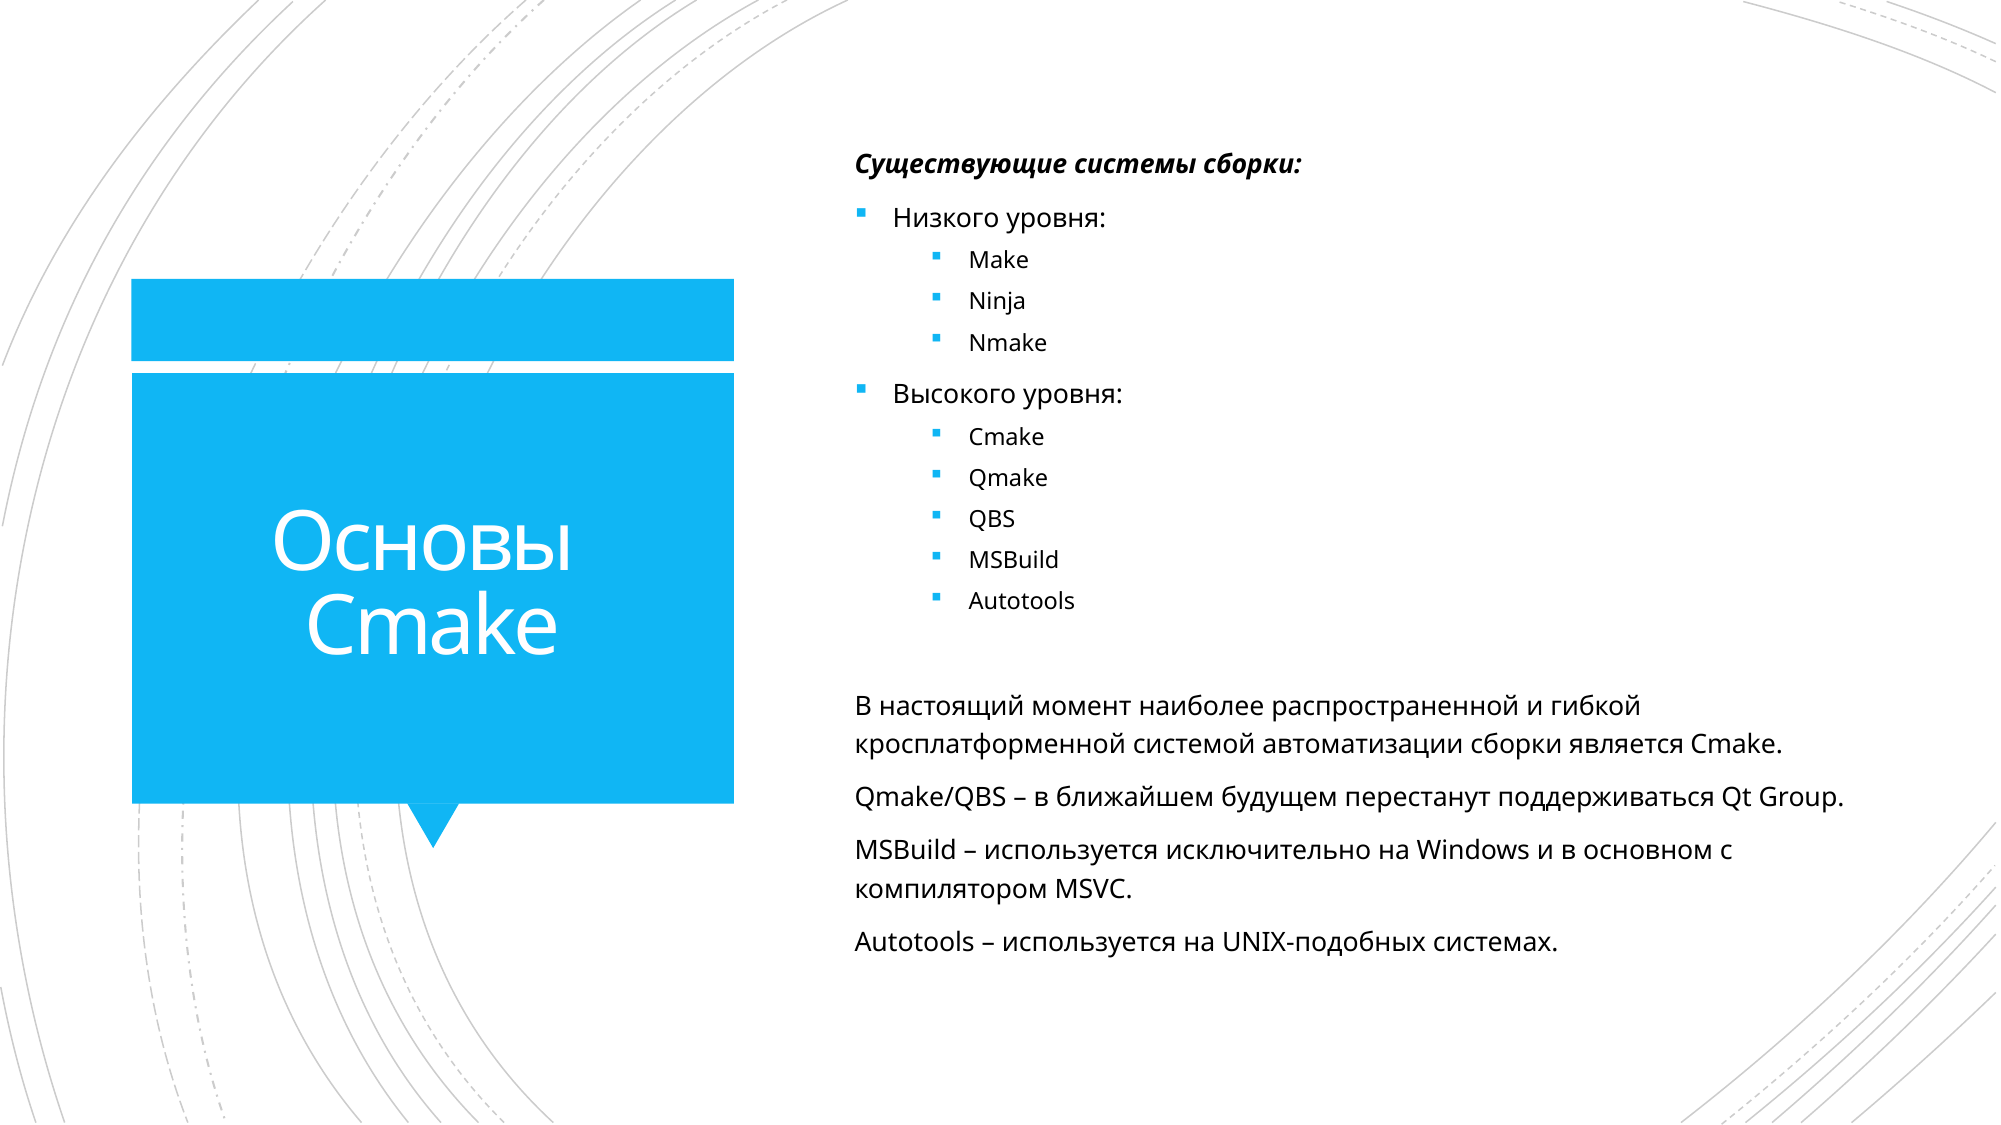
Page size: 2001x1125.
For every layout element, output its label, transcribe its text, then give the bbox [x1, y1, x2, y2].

title Основы Cmake [145, 385, 720, 789]
list Существующие системы сборки: Низкого уровня: Make Ninja Nmake Высокого уровня: Cmake Qmake QBS MSBuild Autotools В настоящий момент наиболее распространенной и гибкой кросплатформенной системой автоматизации сборки является Cmake. Qmake/QBS – в ближайшем будущем перестанут поддерживаться Qt Group. MSBuild – используется исключительно на Windows и в основном с компилятором MSVC. Autotools – используется на UNIX-подобных системах. [839, 133, 1871, 995]
